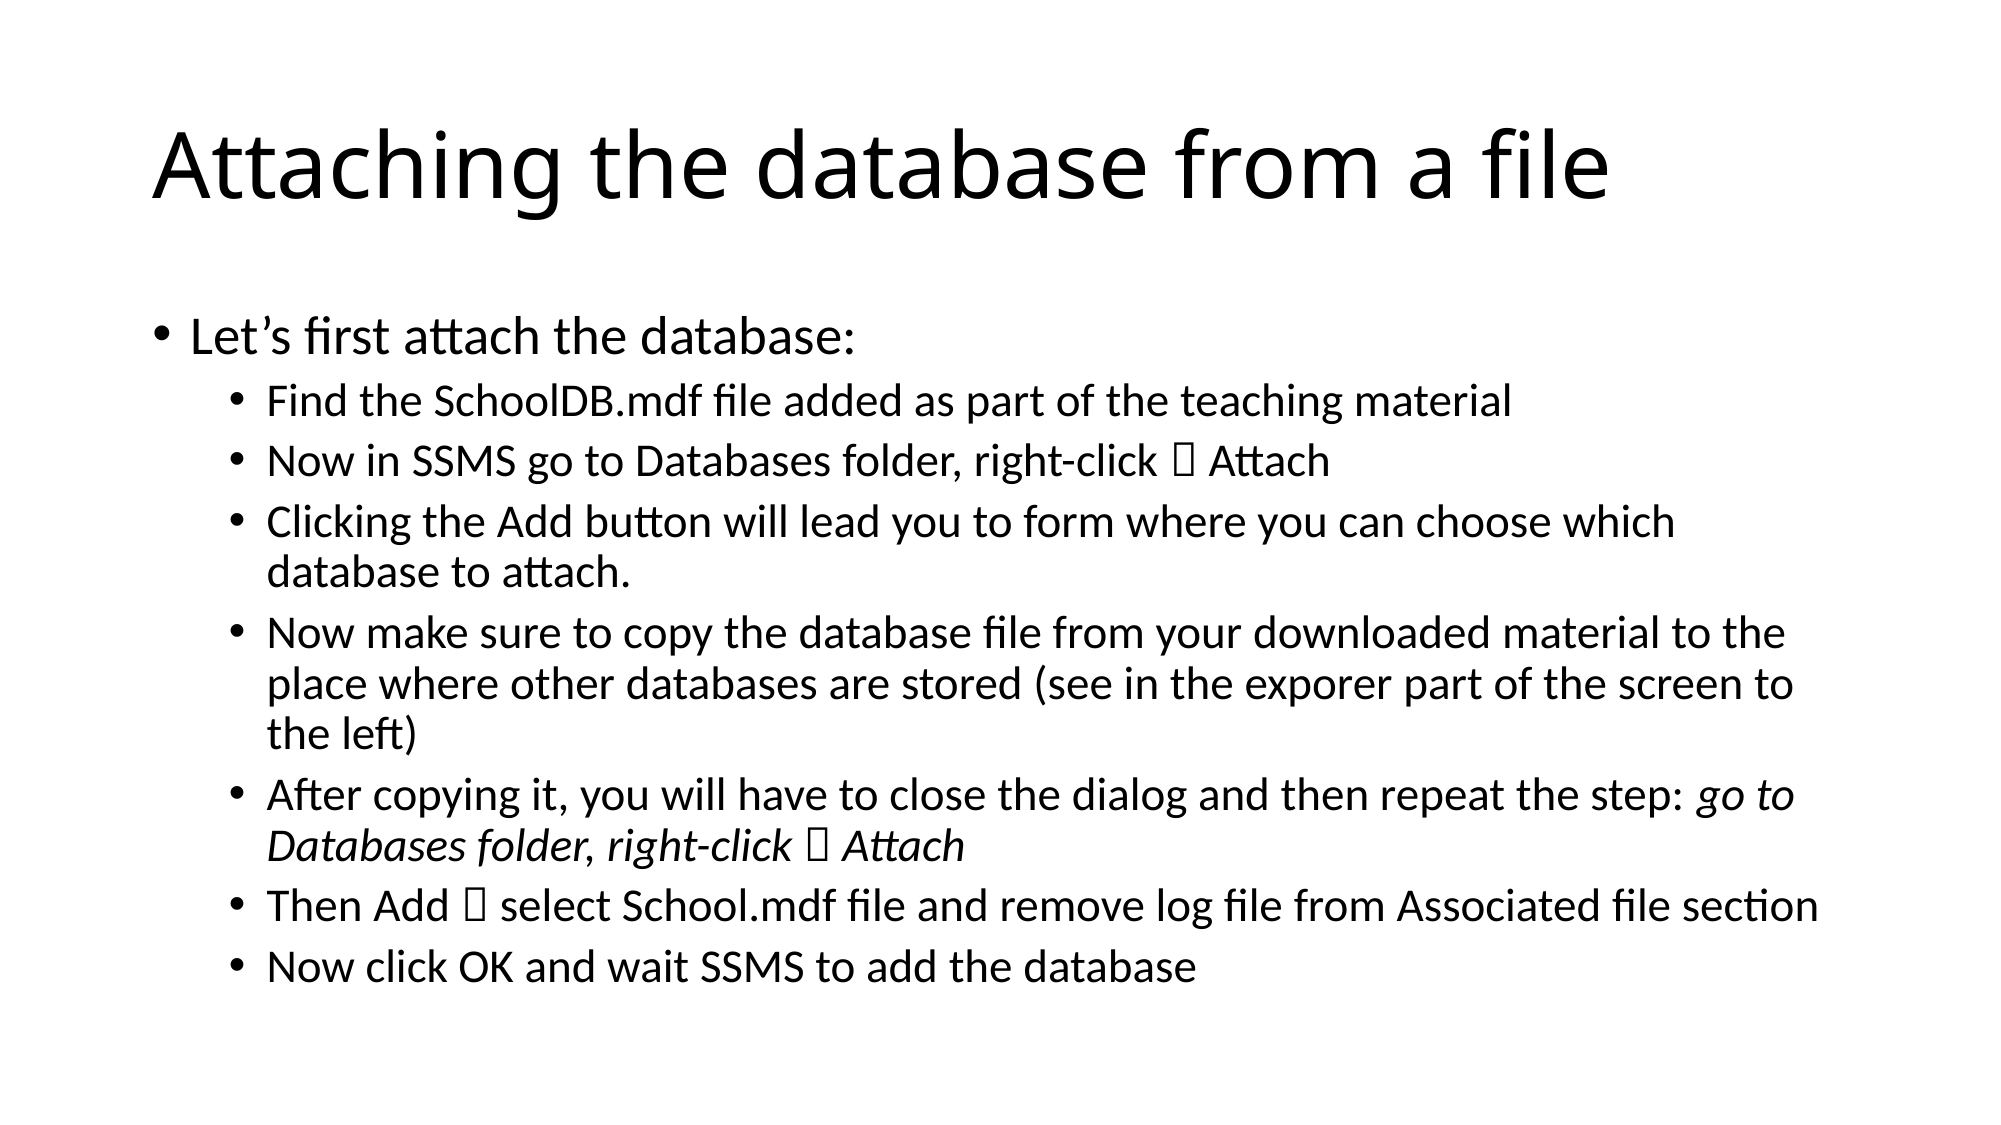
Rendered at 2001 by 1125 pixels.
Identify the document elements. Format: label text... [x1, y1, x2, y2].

title Attaching the database from a file [137, 59, 1863, 278]
list Let’s first attach the database: Find the SchoolDB.mdf file added as part of the teaching material Now in SSMS go to Databases folder, right-click  Attach Clicking the Add button will lead you to form where you can choose which database to attach. Now make sure to copy the database file from your downloaded material to the place where other databases are stored (see in the exporer part of the screen to the left) After copying it, you will have to close the dialog and then repeat the step: go to Databases folder, right-click  Attach Then Add  select School.mdf file and remove log file from Associated file section Now click OK and wait SSMS to add the database [137, 299, 1863, 1014]
